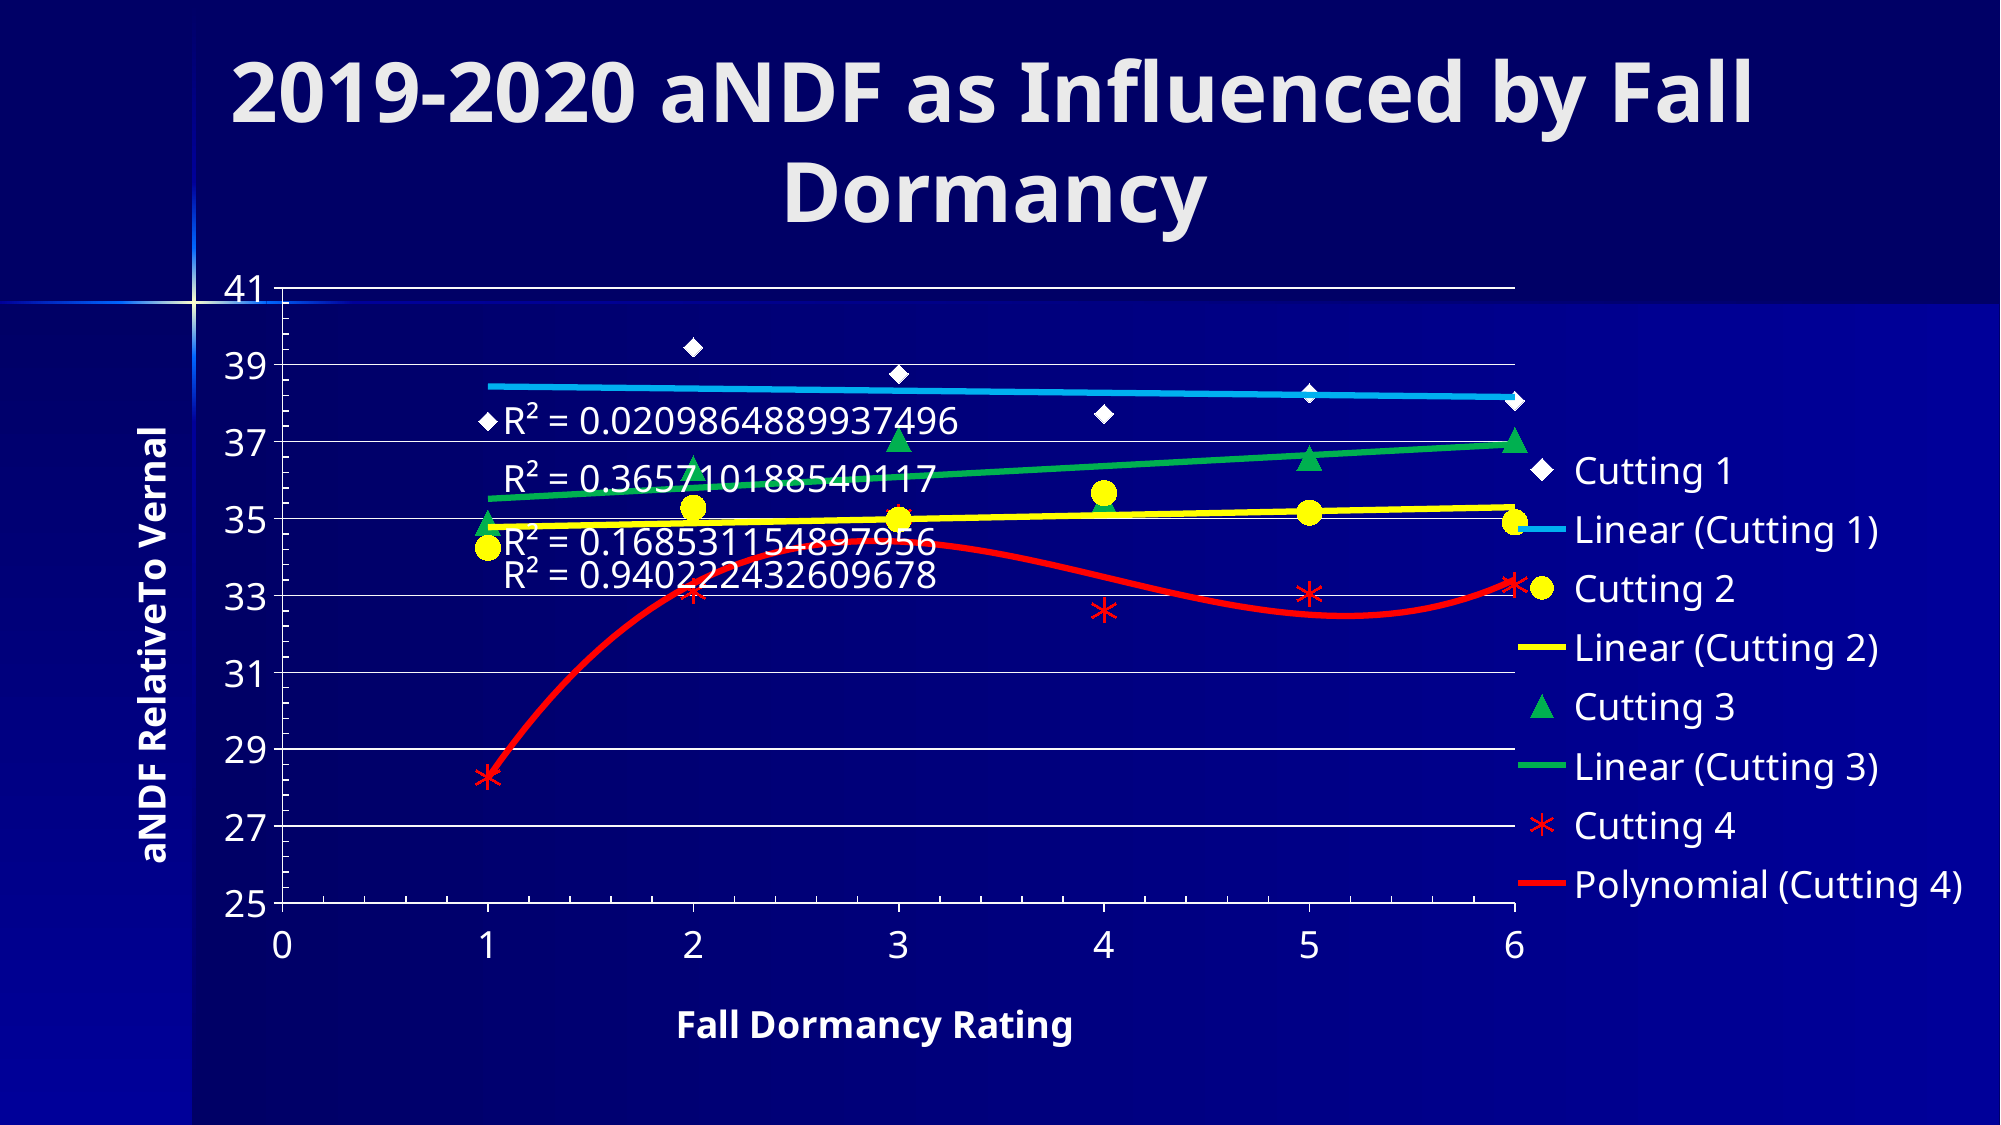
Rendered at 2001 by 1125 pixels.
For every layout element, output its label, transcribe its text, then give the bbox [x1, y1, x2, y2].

title 2019-2020 aNDF as Influenced by Fall Dormancy [0, 76, 1989, 312]
chart [60, 253, 1989, 1100]
